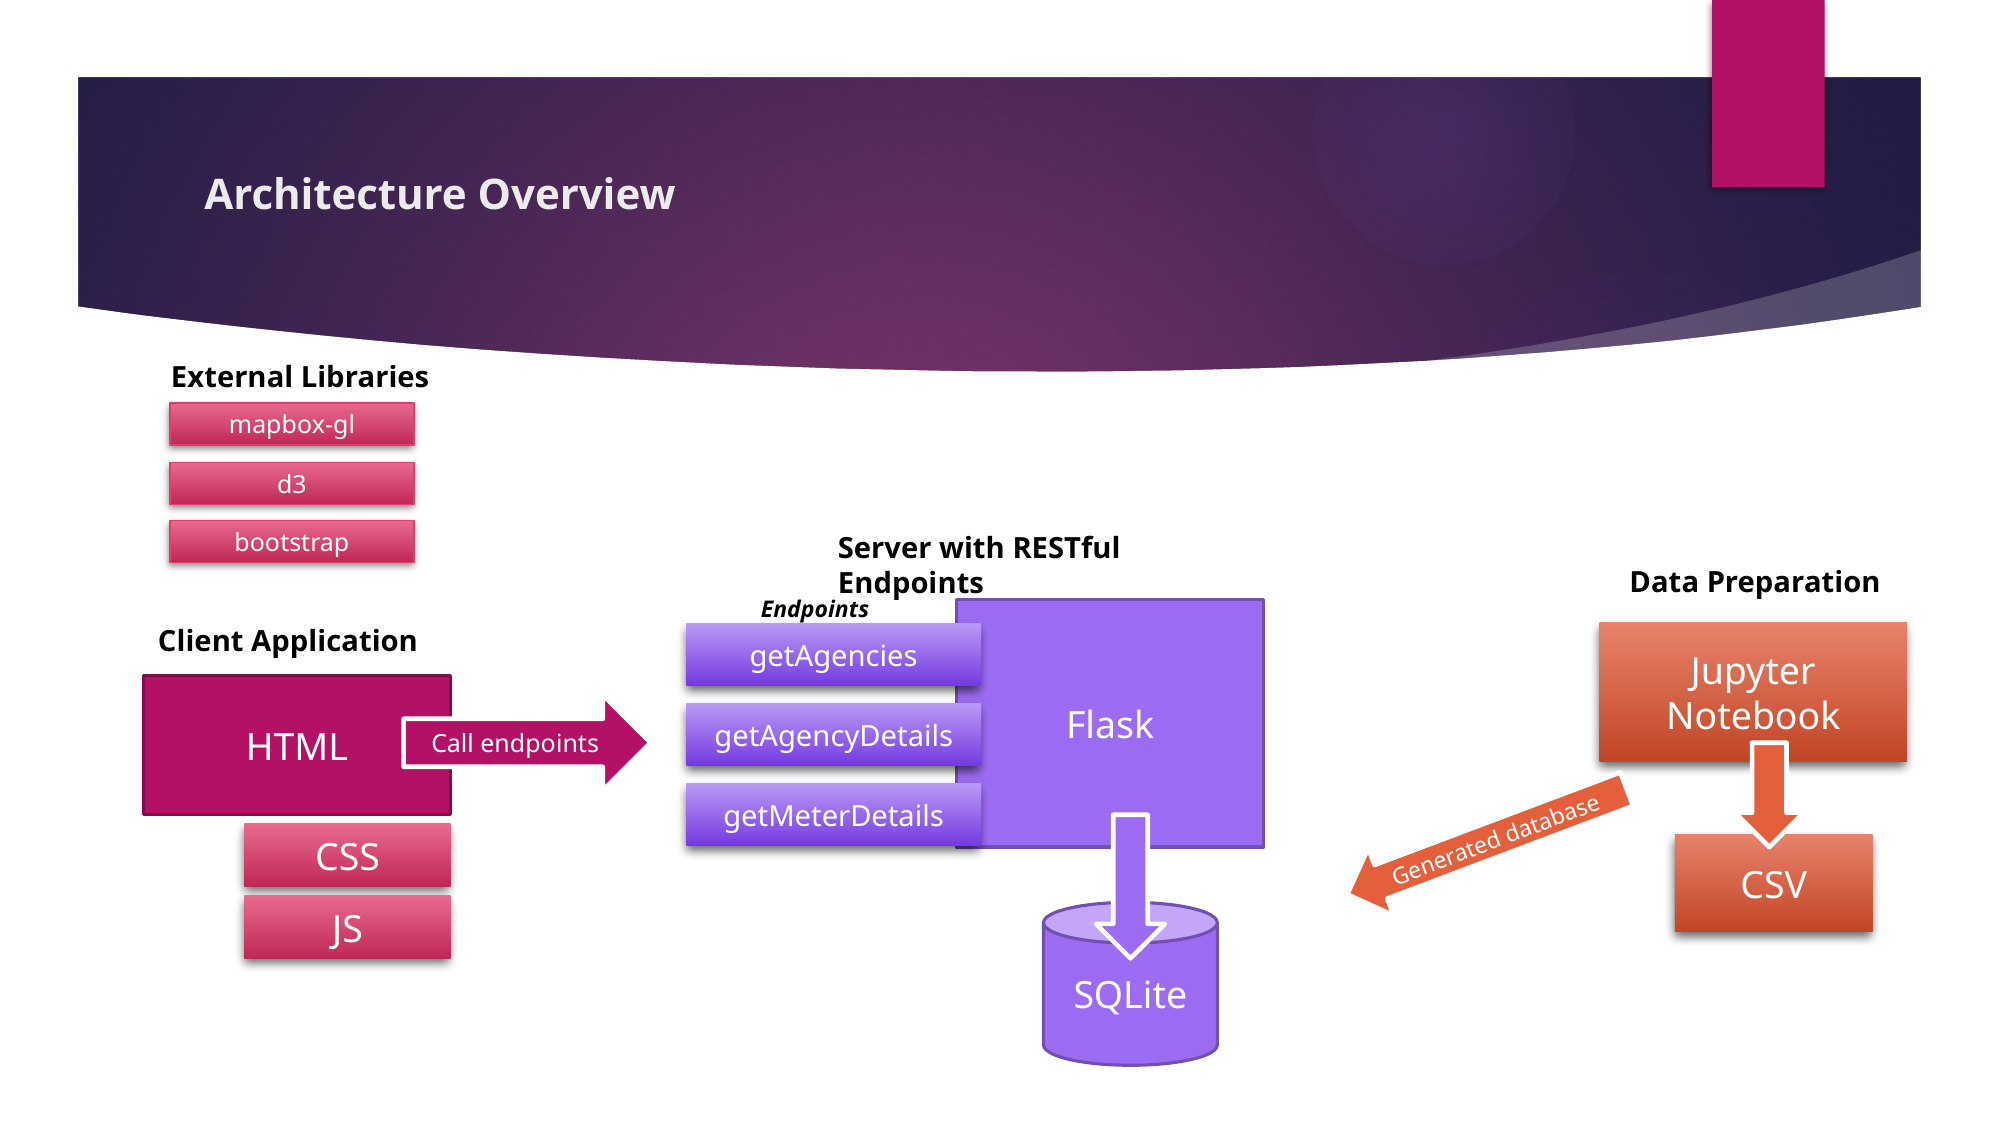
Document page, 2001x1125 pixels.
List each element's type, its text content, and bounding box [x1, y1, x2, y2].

text_box getMeterDetails [686, 783, 982, 846]
text_box Client Application [143, 615, 498, 665]
text_box SQLite [1041, 901, 1219, 1067]
text_box Flask [955, 598, 1265, 849]
text_box JS [244, 895, 451, 959]
text_box Server with RESTful Endpoints [823, 522, 1258, 607]
text_box Jupyter Notebook [1599, 622, 1907, 762]
text_box getAgencies [686, 623, 982, 686]
text_box getAgencyDetails [686, 703, 982, 766]
text_box [1732, 740, 1806, 850]
text_box Call endpoints [401, 692, 654, 793]
text_box CSV [1674, 834, 1873, 932]
text_box CSS [244, 823, 451, 887]
text_box d3 [169, 462, 415, 505]
text_box bootstrap [169, 520, 415, 563]
text_box Data Preparation [1614, 556, 1963, 606]
text_box mapbox-gl [169, 402, 415, 446]
title Architecture Overview [189, 159, 1627, 276]
text_box Generated database [1345, 770, 1636, 918]
text_box External Libraries [156, 351, 511, 402]
text_box Endpoints [746, 587, 909, 630]
text_box [1093, 812, 1168, 961]
text_box HTML [142, 674, 452, 816]
